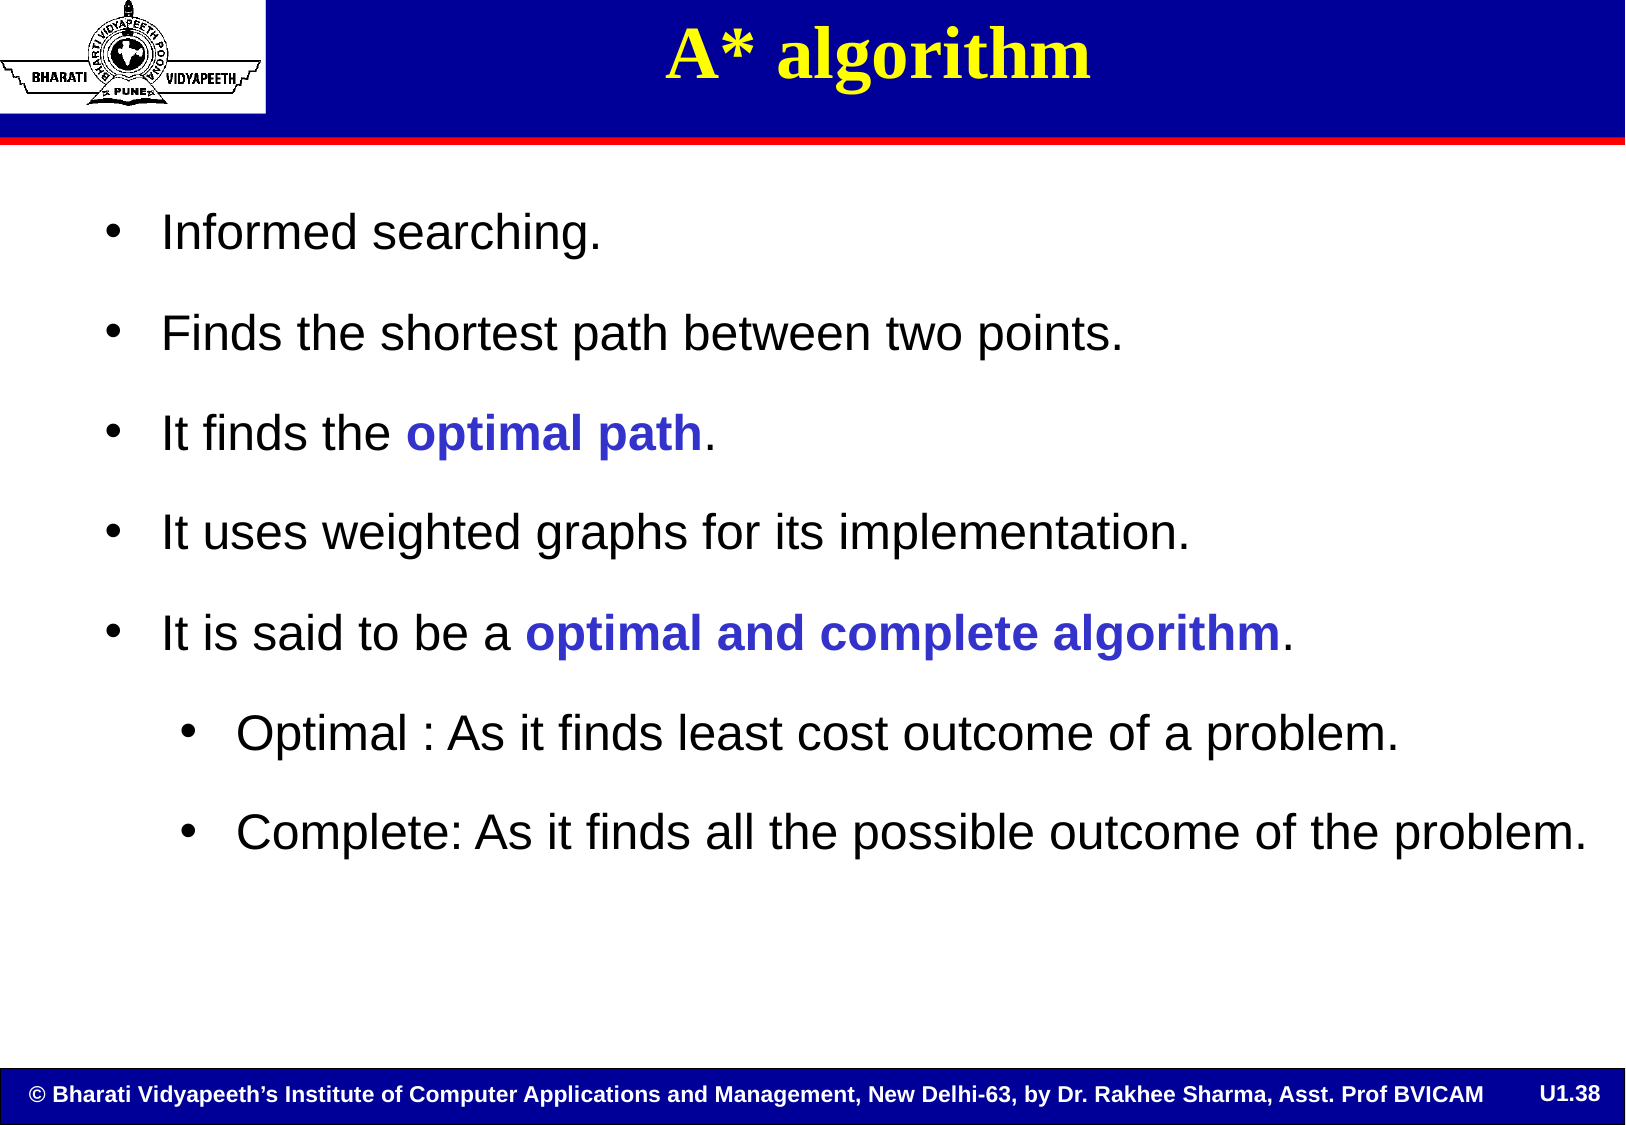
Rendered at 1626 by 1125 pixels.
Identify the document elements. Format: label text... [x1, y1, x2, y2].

title A* algorithm [201, 0, 1558, 140]
list Informed searching. Finds the shortest path between two points. It finds the optimal path. It uses weighted graphs for its implementation. It is said to be a optimal and complete algorithm. Optimal : As it finds least cost outcome of a problem. Complete: As it finds all the possible outcome of the problem. [44, 162, 1609, 1048]
picture [0, 0, 201, 106]
